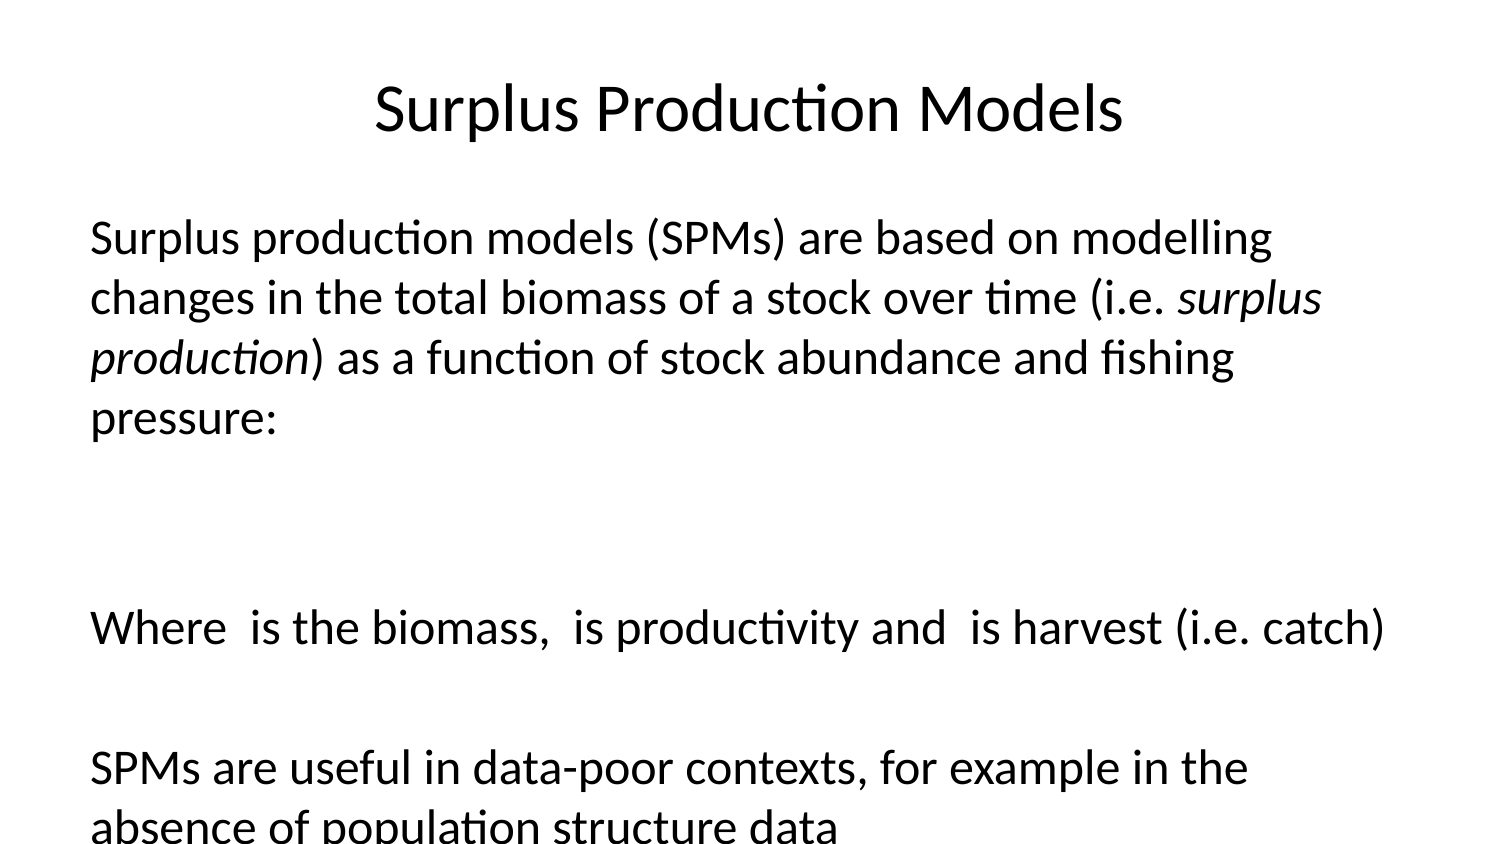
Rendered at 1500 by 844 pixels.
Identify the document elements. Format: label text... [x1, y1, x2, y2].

title Surplus Production Models [75, 33, 1425, 175]
